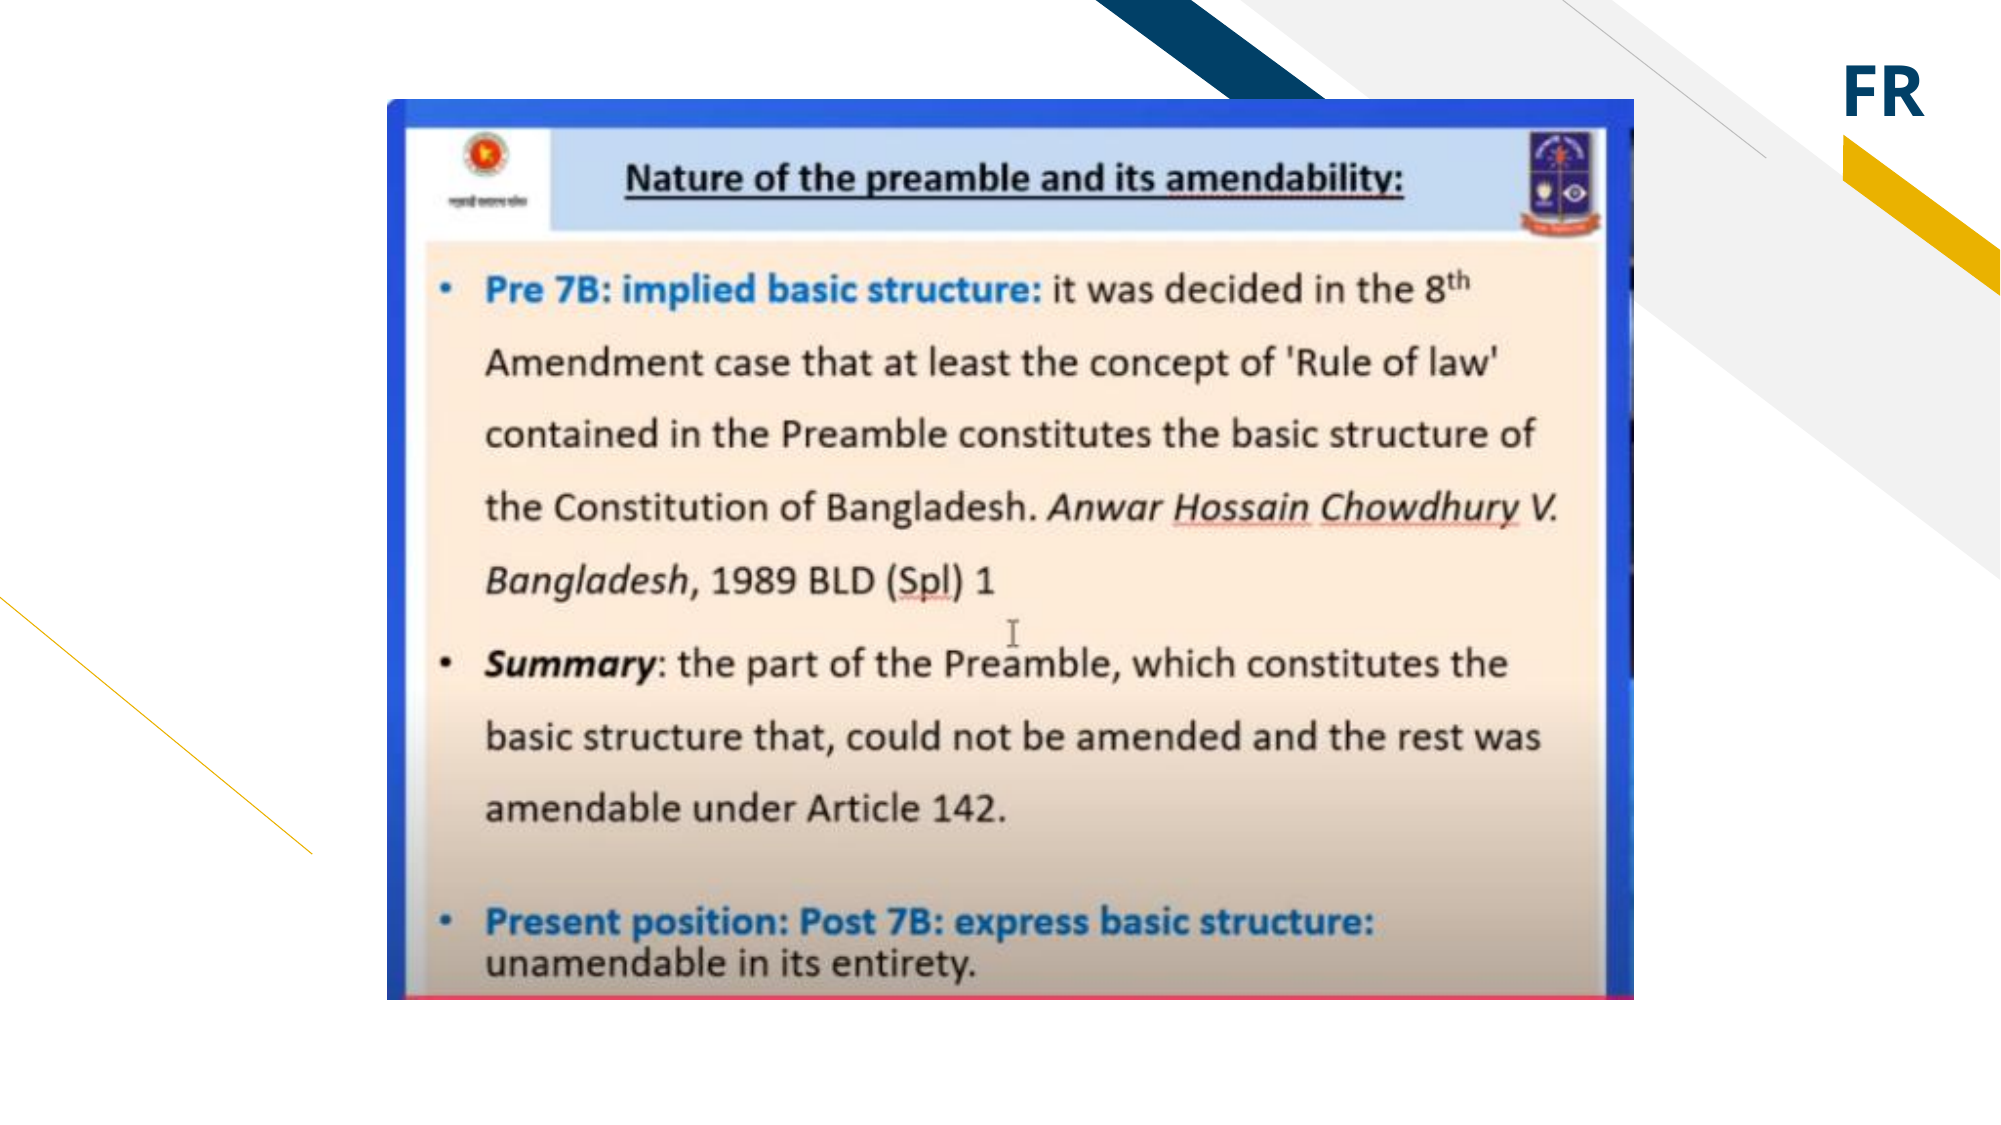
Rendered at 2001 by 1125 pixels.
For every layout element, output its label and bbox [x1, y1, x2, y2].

list [387, 99, 1634, 1000]
